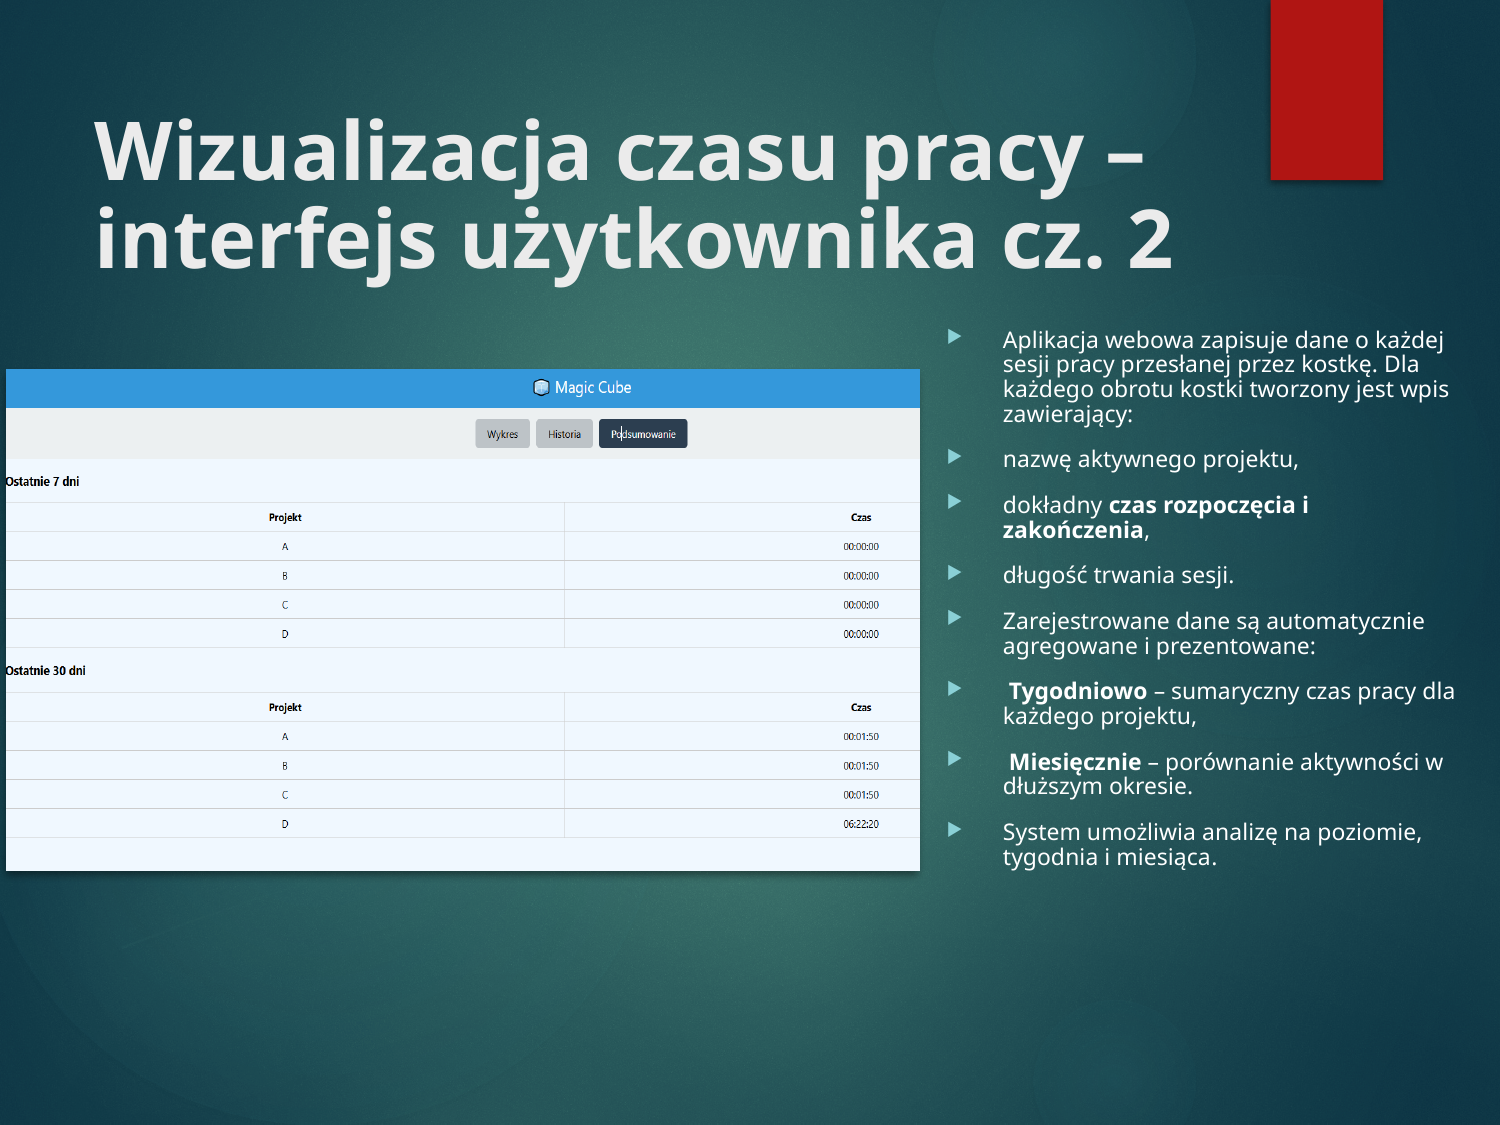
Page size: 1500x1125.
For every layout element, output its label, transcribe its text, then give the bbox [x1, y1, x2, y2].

picture [6, 369, 920, 872]
title Wizualizacja czasu pracy – interfejs użytkownika cz. 2 [79, 103, 1219, 304]
list Aplikacja webowa zapisuje dane o każdej sesji pracy przesłanej przez kostkę. Dla każdego obrotu kostki tworzony jest wpis zawierający: nazwę aktywnego projektu, dokładny czas rozpoczęcia i zakończenia, długość trwania sesji. Zarejestrowane dane są automatycznie agregowane i prezentowane: Tygodniowo – sumaryczny czas pracy dla każdego projektu, Miesięcznie – porównanie aktywności w dłuższym okresie. System umożliwia analizę na poziomie, tygodnia i miesiąca. [931, 320, 1475, 1010]
